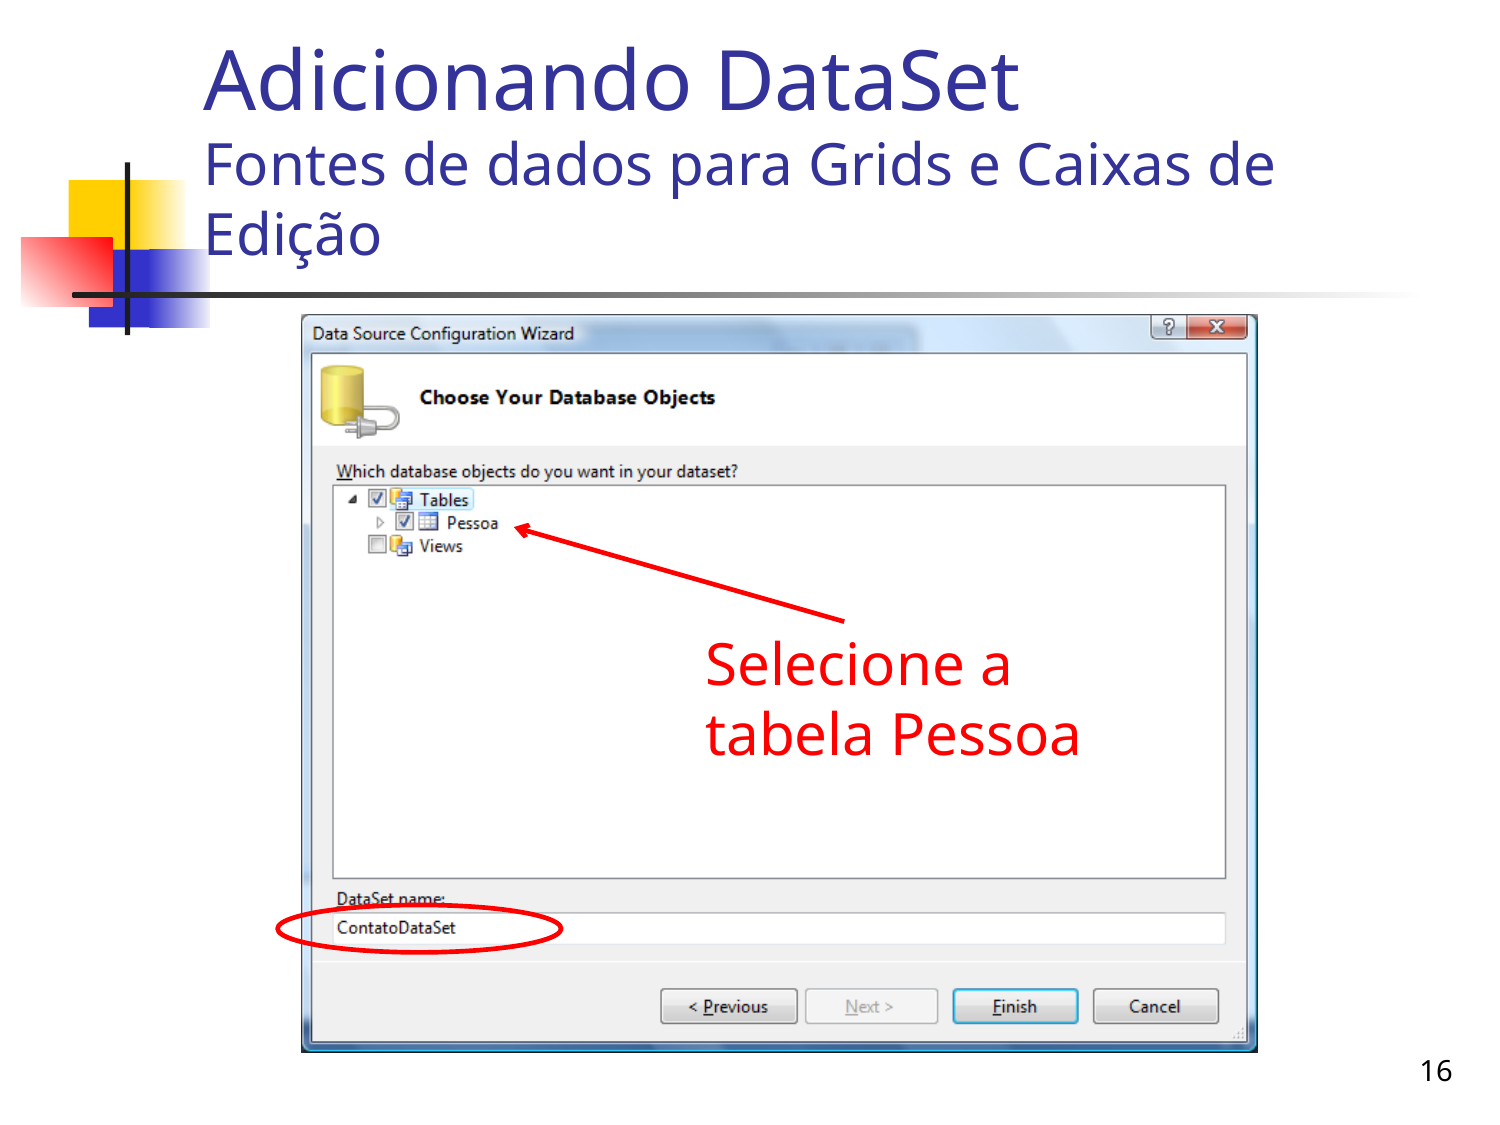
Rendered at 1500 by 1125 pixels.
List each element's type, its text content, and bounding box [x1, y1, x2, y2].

picture [300, 314, 1259, 1053]
title Adicionando DataSet Fontes de dados para Grids e Caixas de Edição [188, 34, 1468, 276]
text_box [277, 917, 295, 941]
slide_number 16 [1154, 1023, 1468, 1100]
